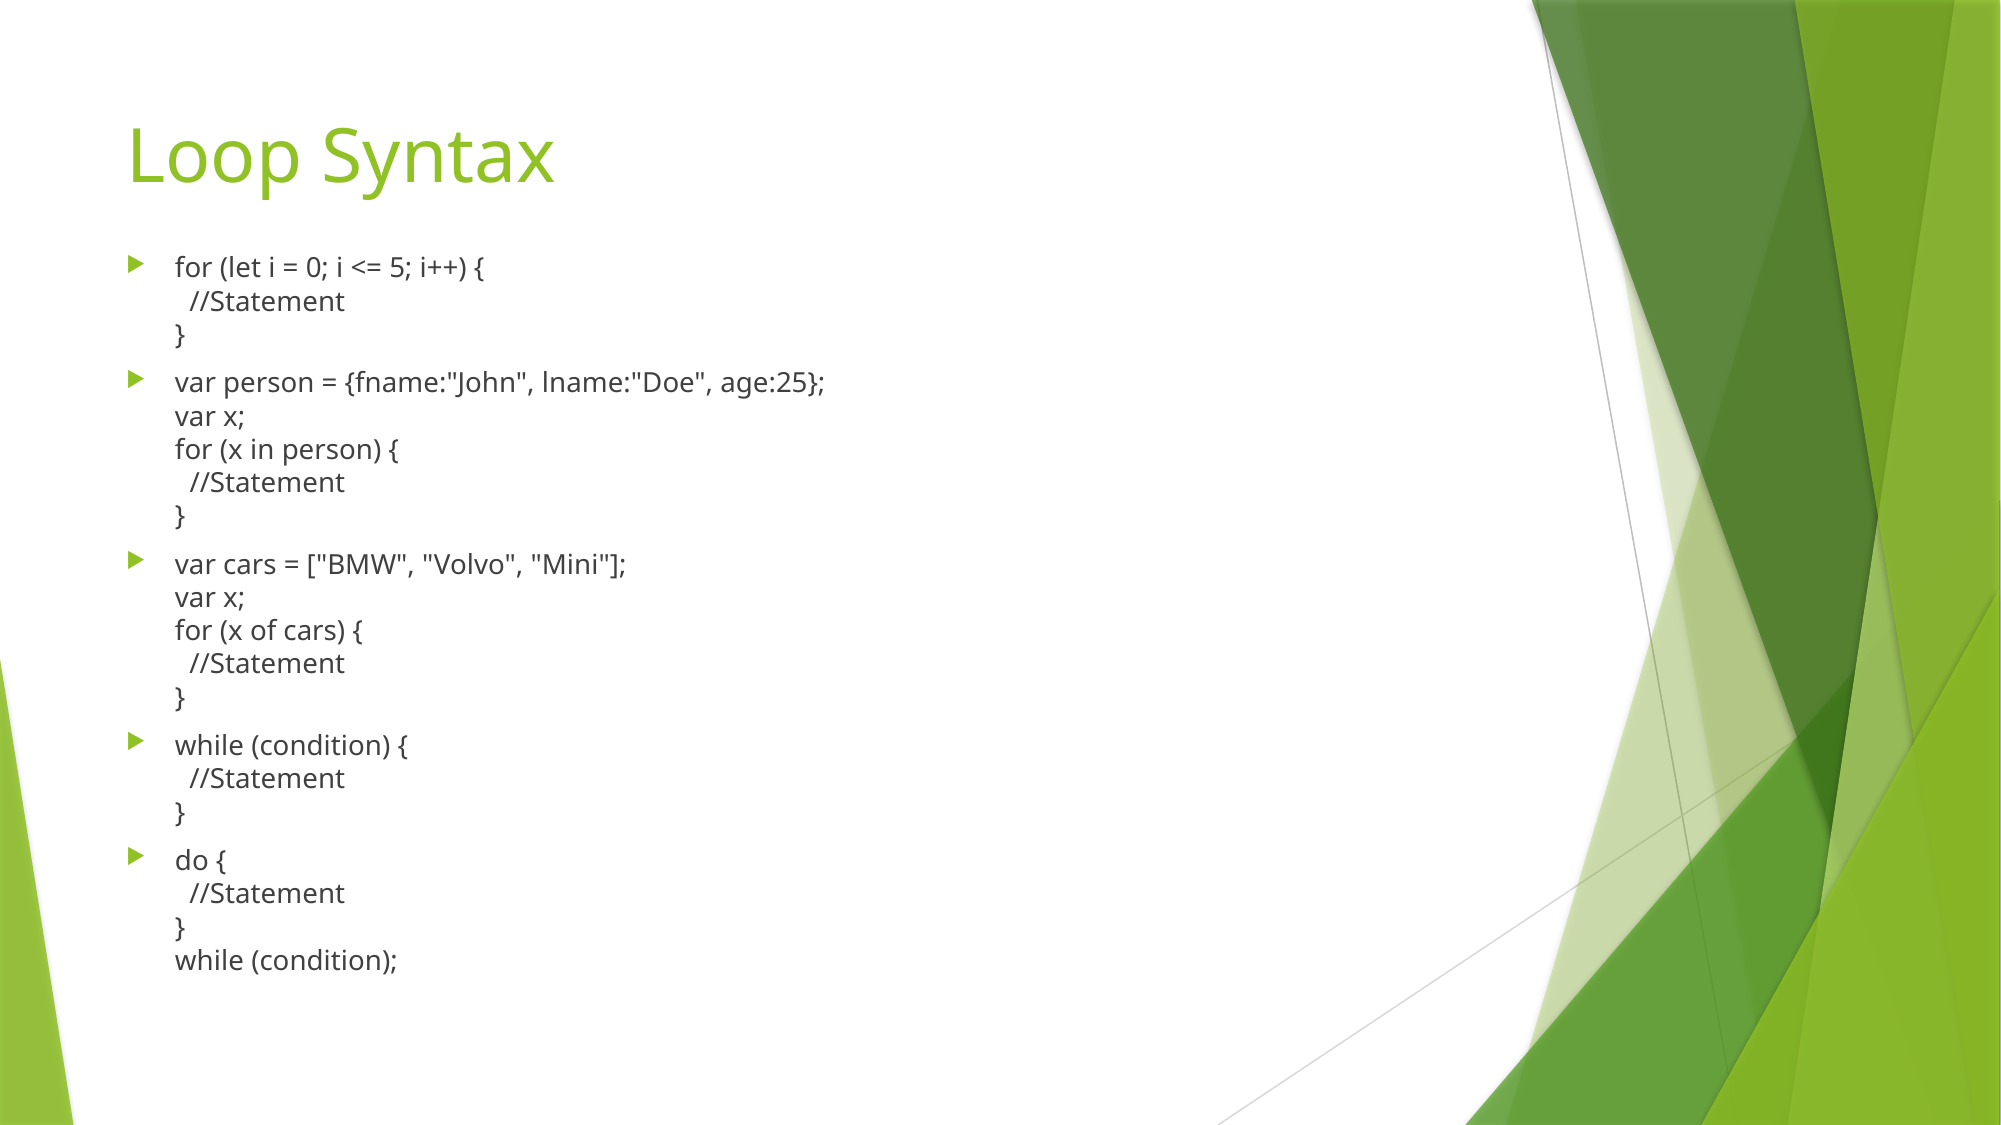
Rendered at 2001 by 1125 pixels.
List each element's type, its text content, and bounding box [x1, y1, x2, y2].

title Loop Syntax [111, 99, 1522, 242]
list for (let i = 0; i <= 5; i++) { //Statement } var person = {fname:"John", lname:"Doe", age:25}; var x; for (x in person) { //Statement } var cars = ["BMW", "Volvo", "Mini"]; var x; for (x of cars) { //Statement } while (condition) { //Statement } do { //Statement } while (condition); [111, 242, 1522, 991]
